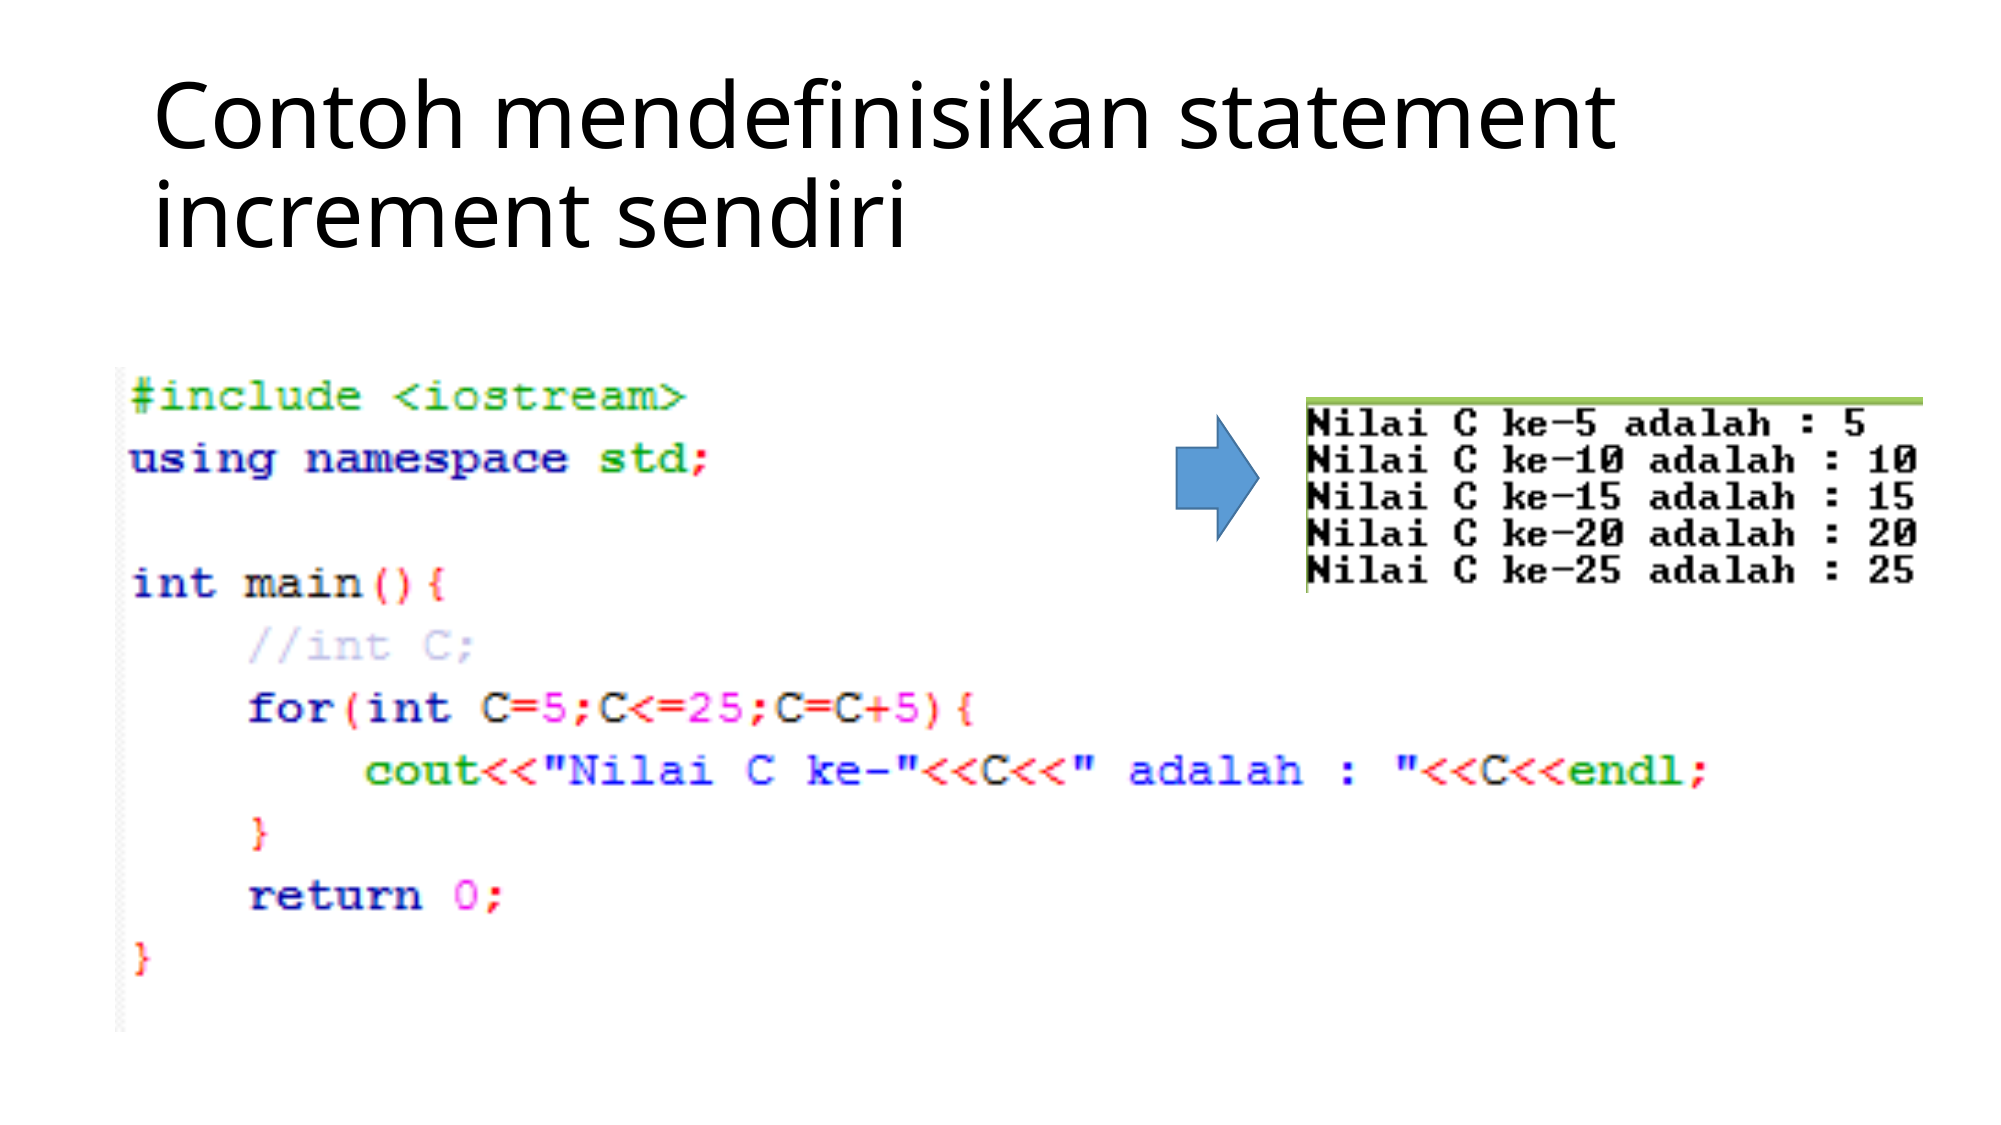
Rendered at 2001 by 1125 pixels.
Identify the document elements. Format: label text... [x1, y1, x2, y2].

picture [115, 367, 1923, 1032]
title Contoh mendefinisikan statement increment sendiri [137, 59, 1863, 278]
